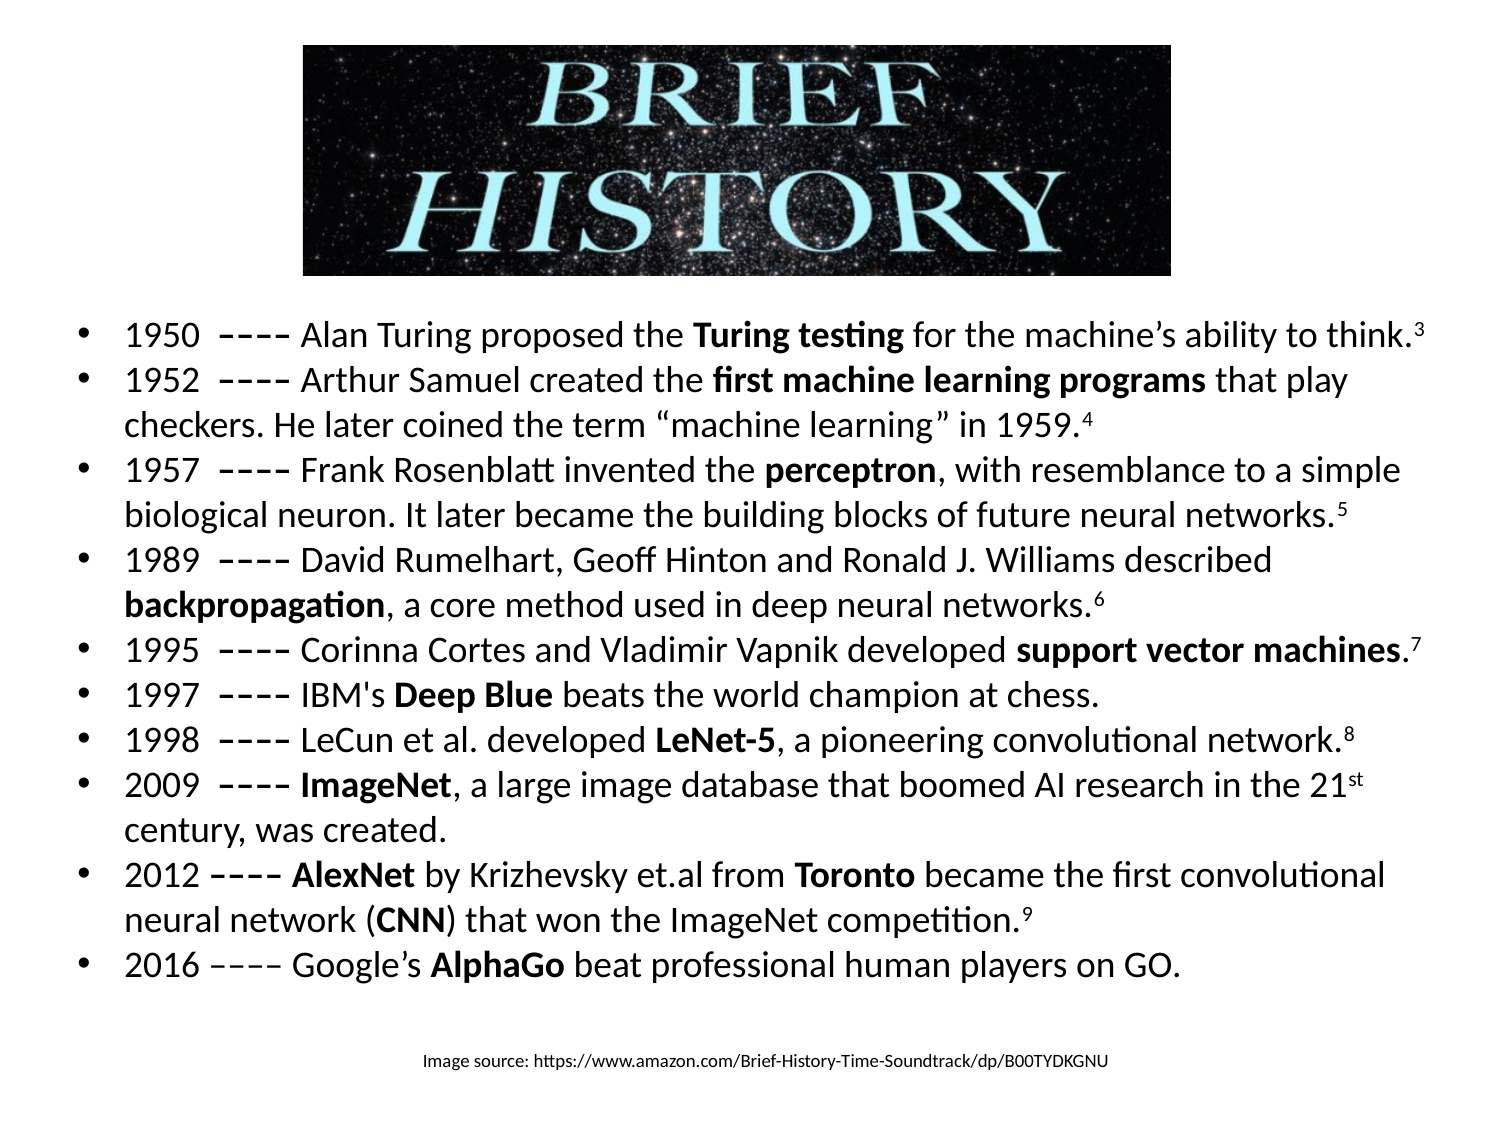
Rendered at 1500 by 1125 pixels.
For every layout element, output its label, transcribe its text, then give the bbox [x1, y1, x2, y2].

text_box Image source: https://www.amazon.com/Brief-History-Time-Soundtrack/dp/B00TYDKGNU [408, 1041, 1171, 1079]
picture [302, 44, 1172, 276]
text_box 1950 –––– Alan Turing proposed the Turing testing for the machine’s ability to think.3 1952 –––– Arthur Samuel created the first machine learning programs that play checkers. He later coined the term “machine learning” in 1959.4 1957 –––– Frank Rosenblatt invented the perceptron, with resemblance to a simple biological neuron. It later became the building blocks of future neural networks.5 1989 –––– David Rumelhart, Geoff Hinton and Ronald J. Williams described backpropagation, a core method used in deep neural networks.6 1995 –––– Corinna Cortes and Vladimir Vapnik developed support vector machines.7 1997 –––– IBM's Deep Blue beats the world champion at chess. 1998 –––– LeCun et al. developed LeNet-5, a pioneering convolutional network.8 2009 –––– ImageNet, a large image database that boomed AI research in the 21st century, was created. 2012 –––– AlexNet by Krizhevsky et.al from Toronto became the first convolutional neural network (CNN) that won the ImageNet competition.9 2016 –––– Google’s AlphaGo beat professional human players on GO. [62, 302, 1463, 993]
